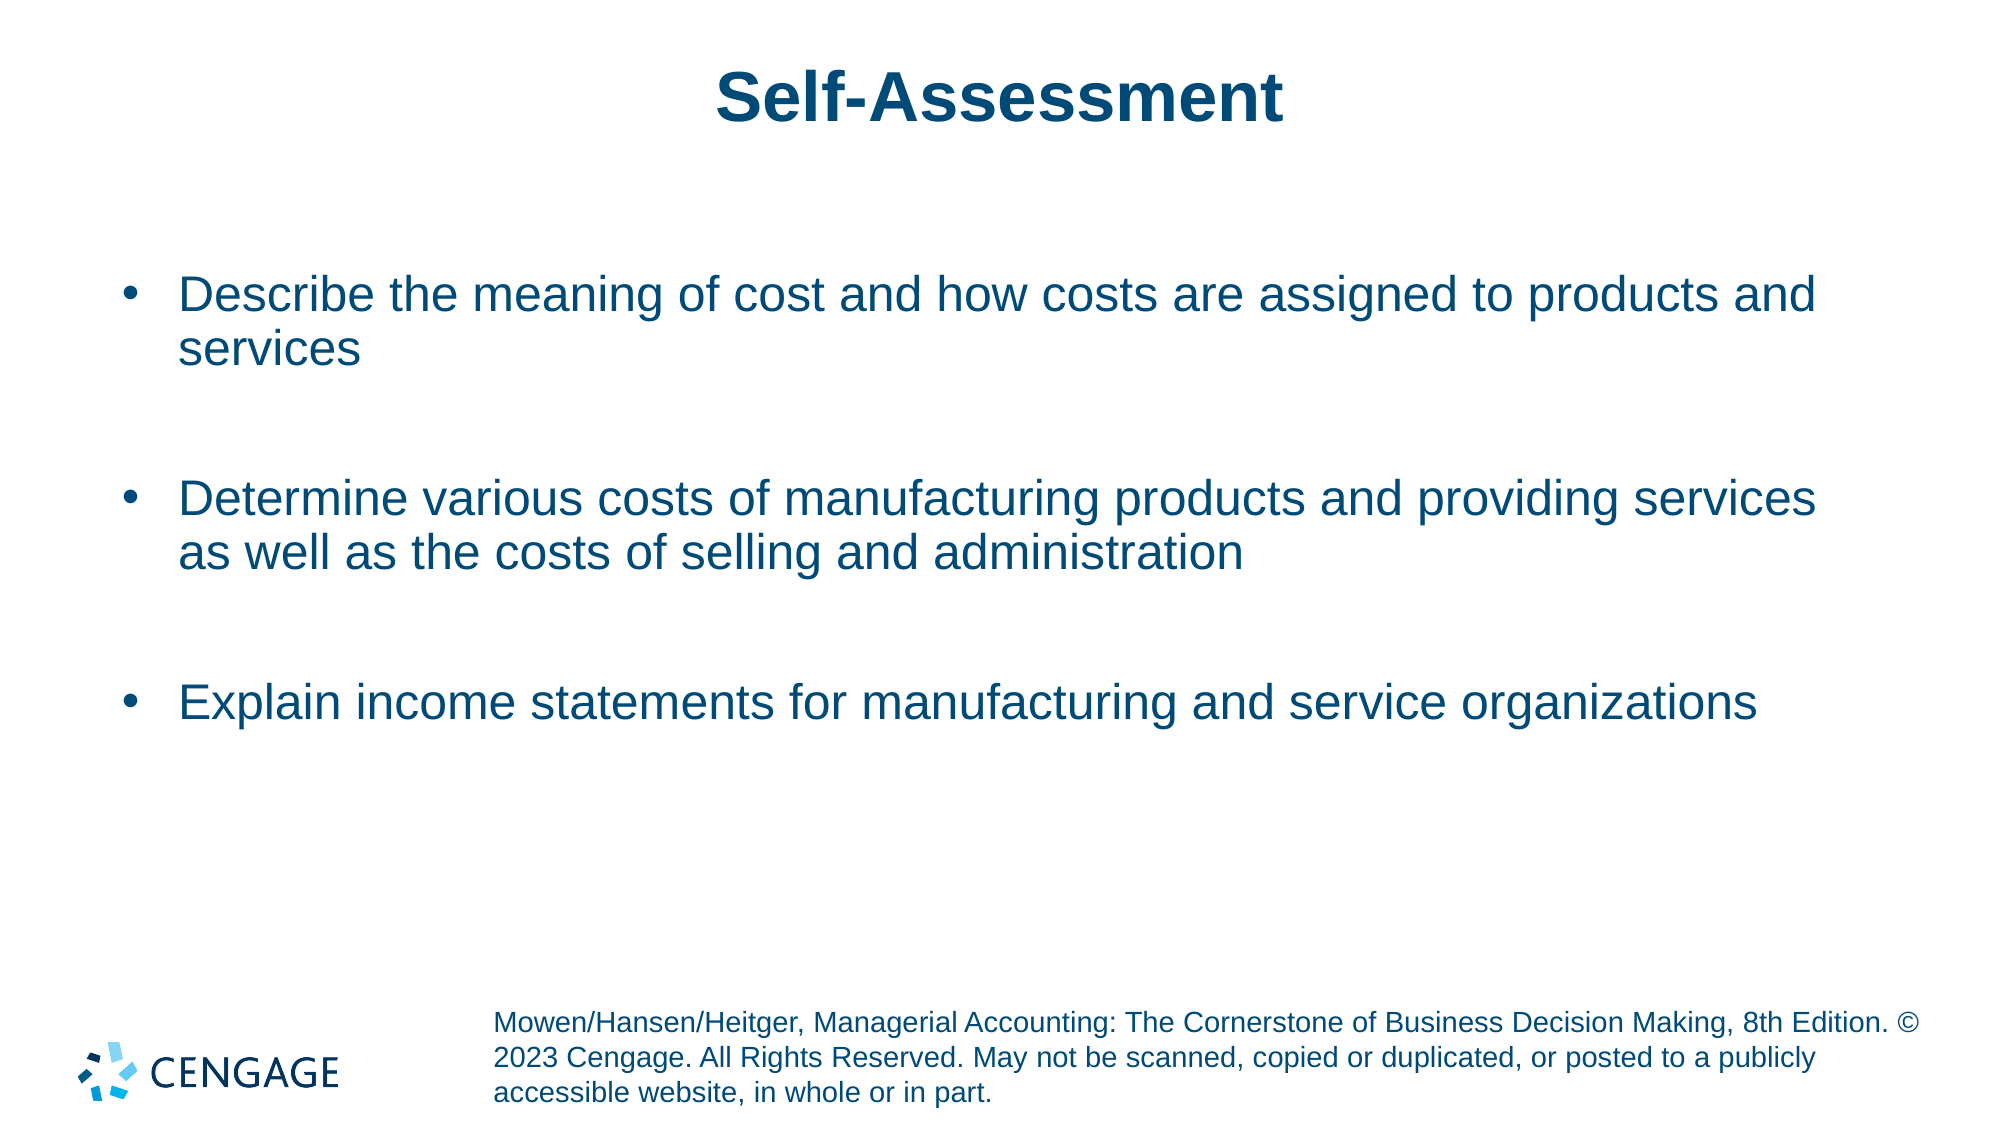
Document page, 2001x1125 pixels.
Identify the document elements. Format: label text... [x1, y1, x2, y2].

list Describe the meaning of cost and how costs are assigned to products and services Determine various costs of manufacturing products and providing services as well as the costs of selling and administration Explain income statements for manufacturing and service organizations [121, 268, 1880, 990]
title Self-Assessment [137, 59, 1863, 171]
picture [78, 1042, 338, 1101]
